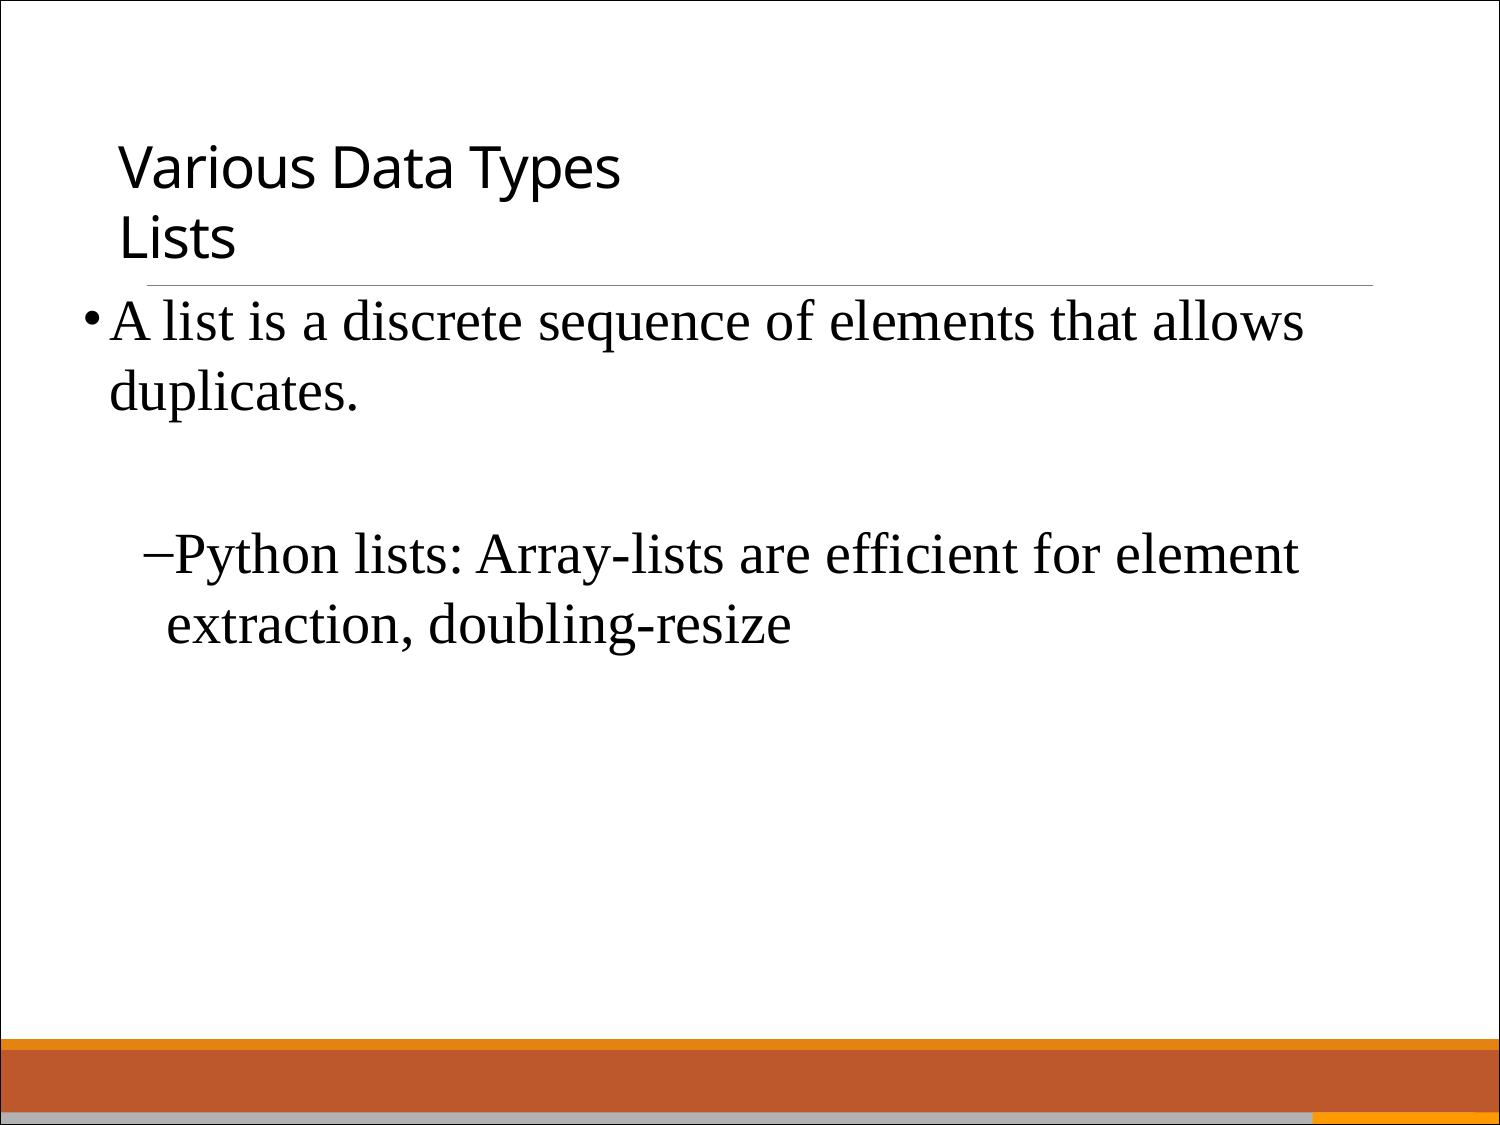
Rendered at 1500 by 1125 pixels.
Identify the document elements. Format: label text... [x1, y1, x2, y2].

title Various Data Types Lists [104, 91, 1500, 279]
text_box [0, 0, 1500, 1125]
list A list is a discrete sequence of elements that allows duplicates. Python lists: Array-lists are efficient for element extraction, doubling-resize [47, 275, 1400, 1088]
